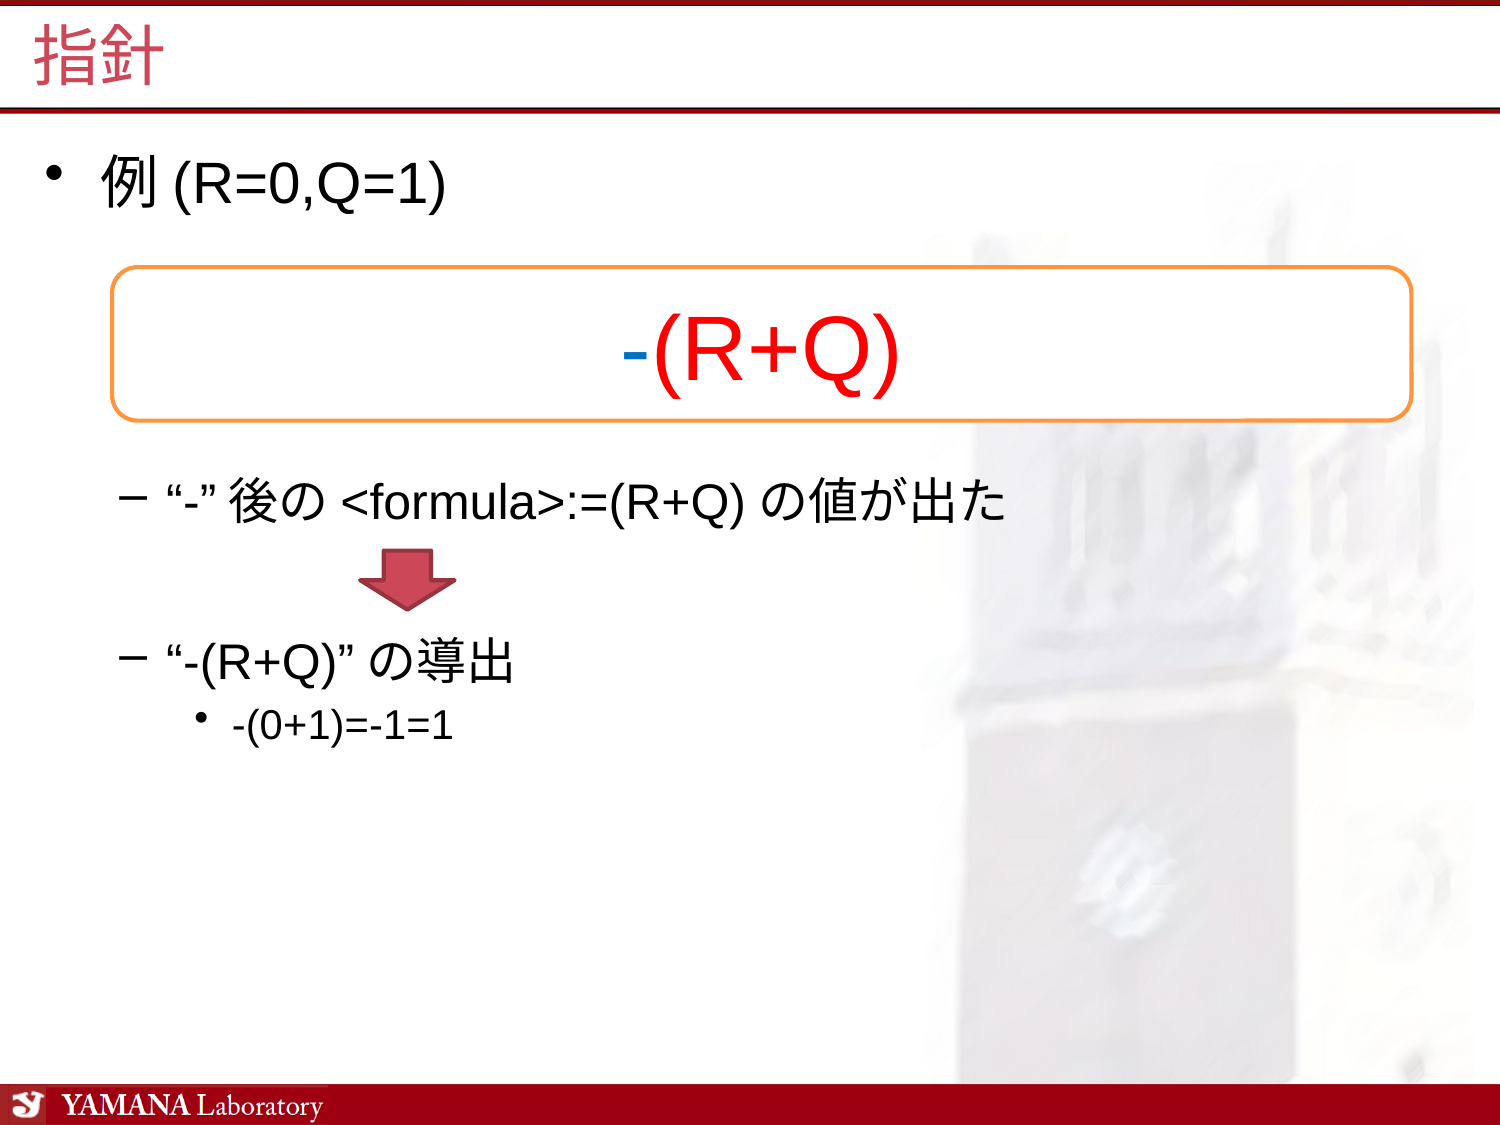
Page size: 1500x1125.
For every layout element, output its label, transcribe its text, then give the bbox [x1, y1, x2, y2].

picture [0, 78, 1500, 137]
picture [0, 0, 1500, 36]
text_box [358, 548, 457, 612]
title 指針 [17, 7, 1483, 100]
list 例(R=0,Q=1) “-”後の<formula>:=(R+Q)の値が出た “-(R+Q)”の導出 -(0+1)=-1=1 [29, 137, 1500, 1005]
text_box -(R+Q) [109, 265, 1414, 423]
picture [0, 1005, 1500, 1125]
